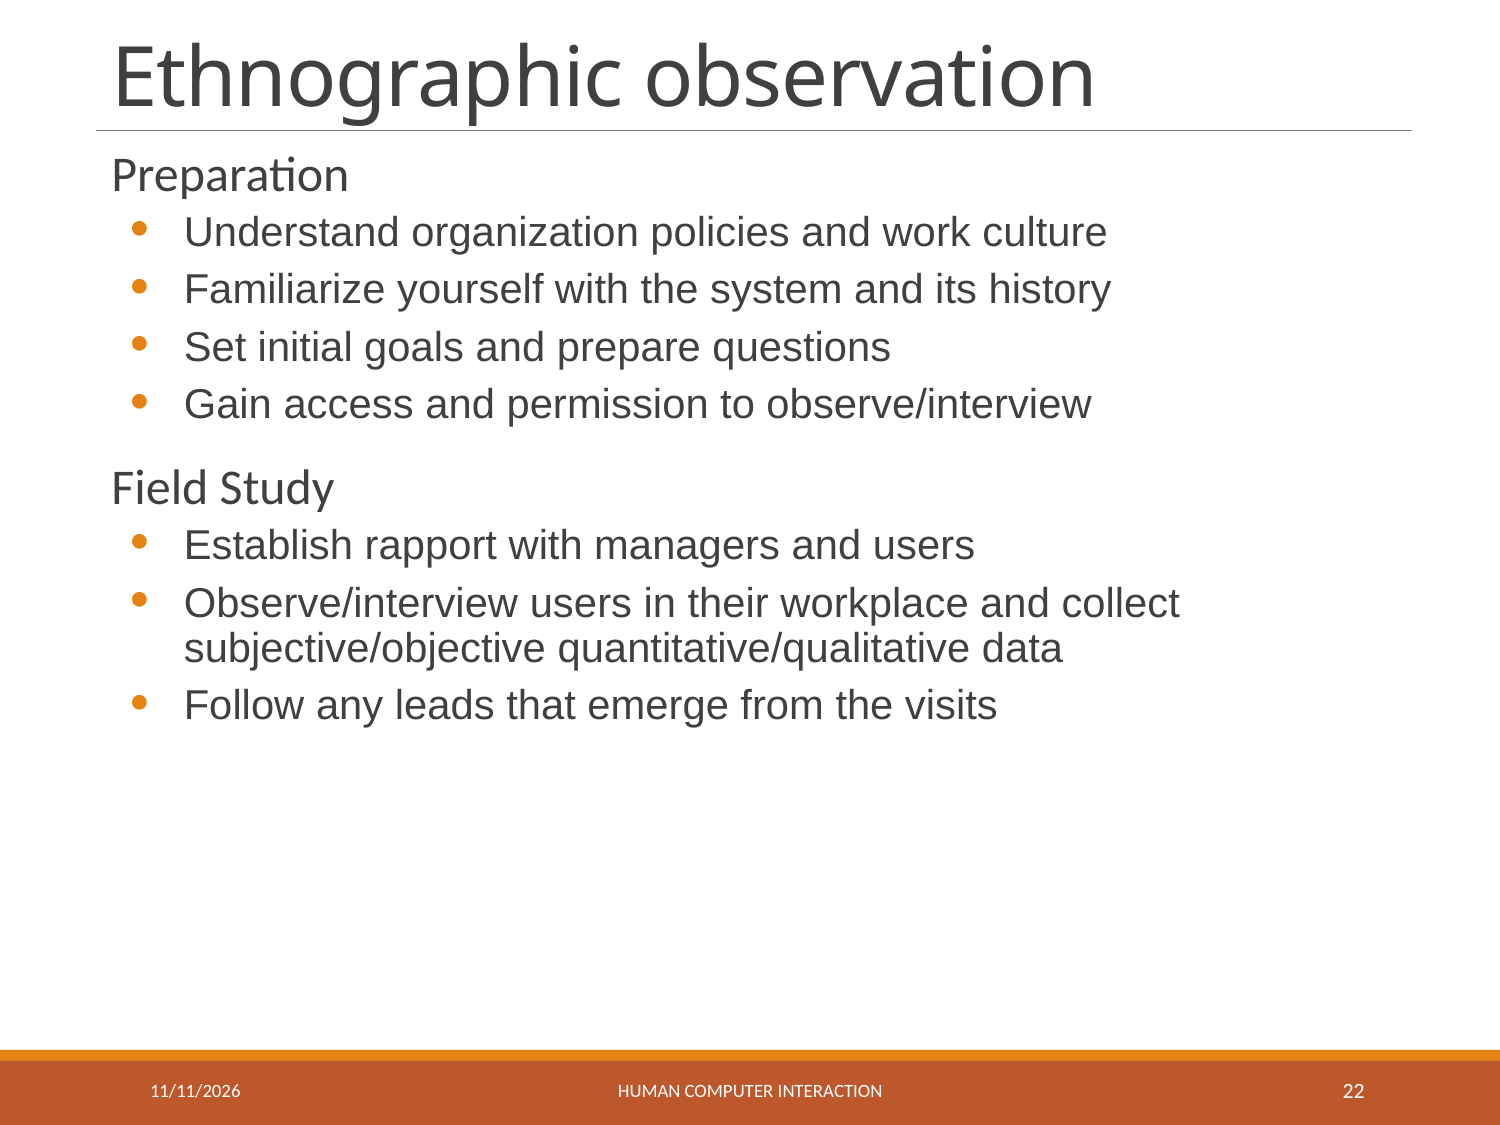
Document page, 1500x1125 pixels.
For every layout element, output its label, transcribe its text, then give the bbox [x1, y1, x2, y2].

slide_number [135, 1059, 440, 1120]
title Ethnographic observation [96, 19, 1413, 131]
slide_number 22 [1218, 1059, 1380, 1120]
footer Human Computer Interaction [453, 1059, 1047, 1120]
list Preparation Understand organization policies and work culture Familiarize yourself with the system and its history Set initial goals and prepare questions Gain access and permission to observe/interview Field Study Establish rapport with managers and users Observe/interview users in their workplace and collect subjective/objective quantitative/qualitative data Follow any leads that emerge from the visits [96, 140, 1413, 1034]
